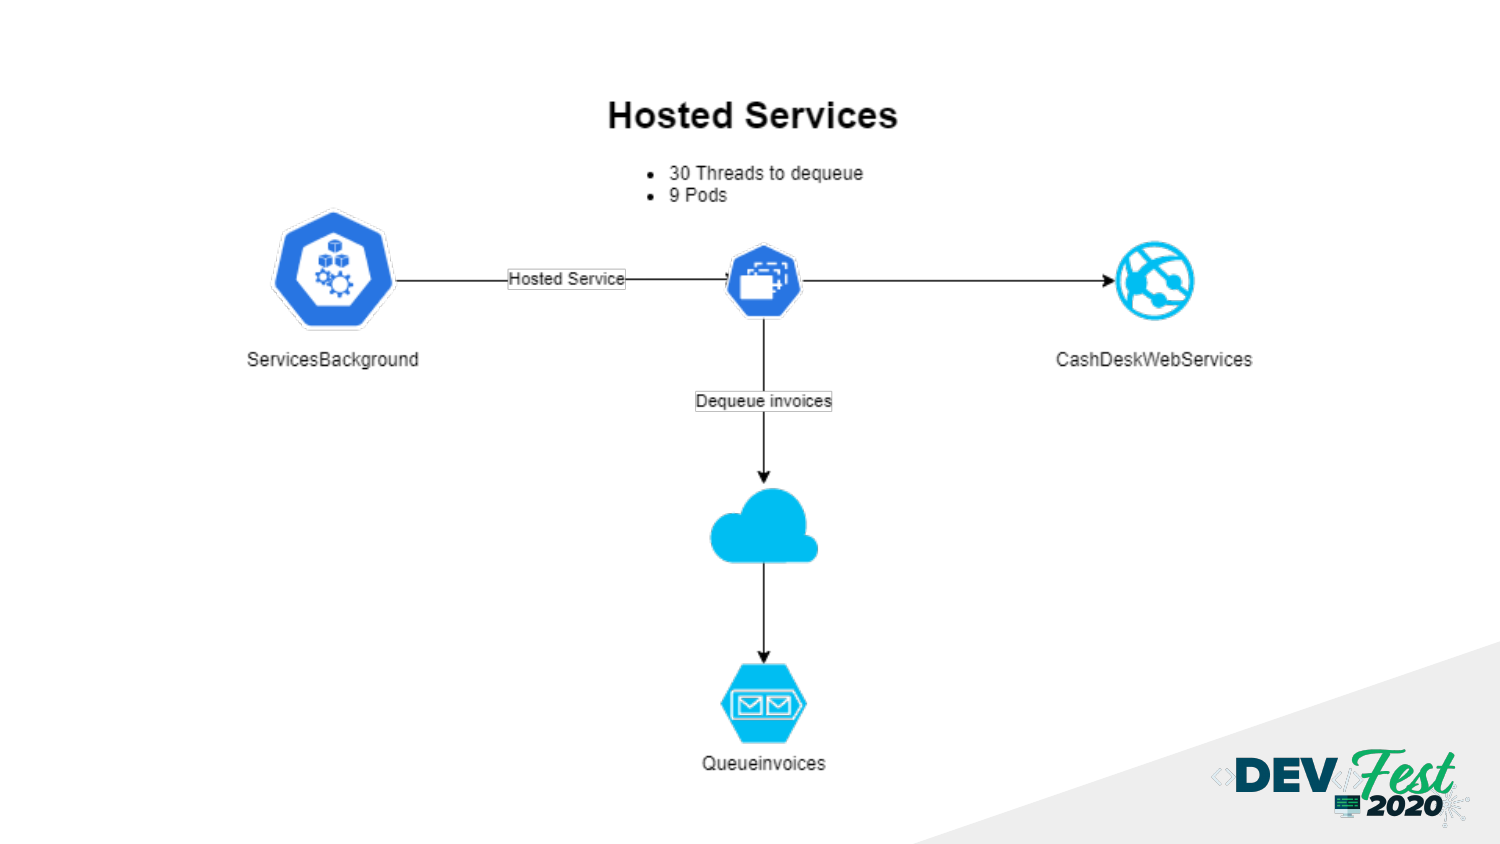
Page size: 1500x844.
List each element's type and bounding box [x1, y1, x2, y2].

picture [247, 69, 1470, 828]
